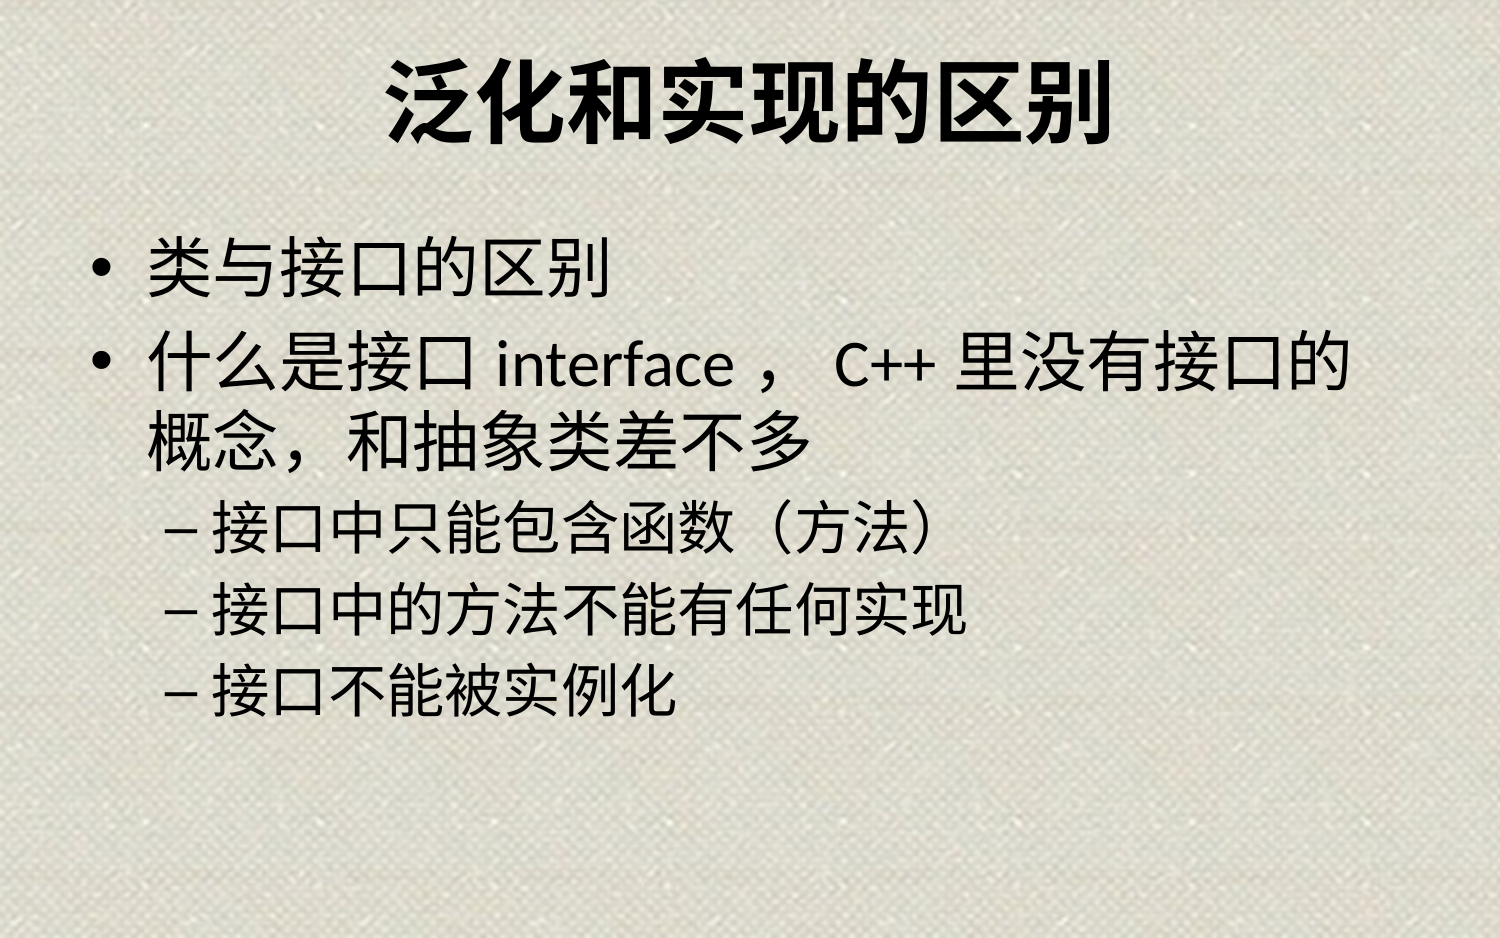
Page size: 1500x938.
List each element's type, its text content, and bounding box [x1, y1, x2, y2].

list 类与接口的区别 什么是接口interface，C++里没有接口的概念，和抽象类差不多 接口中只能包含函数（方法） 接口中的方法不能有任何实现 接口不能被实例化 [75, 218, 1425, 838]
title 泛化和实现的区别 [75, 37, 1425, 194]
picture [0, 0, 1500, 938]
